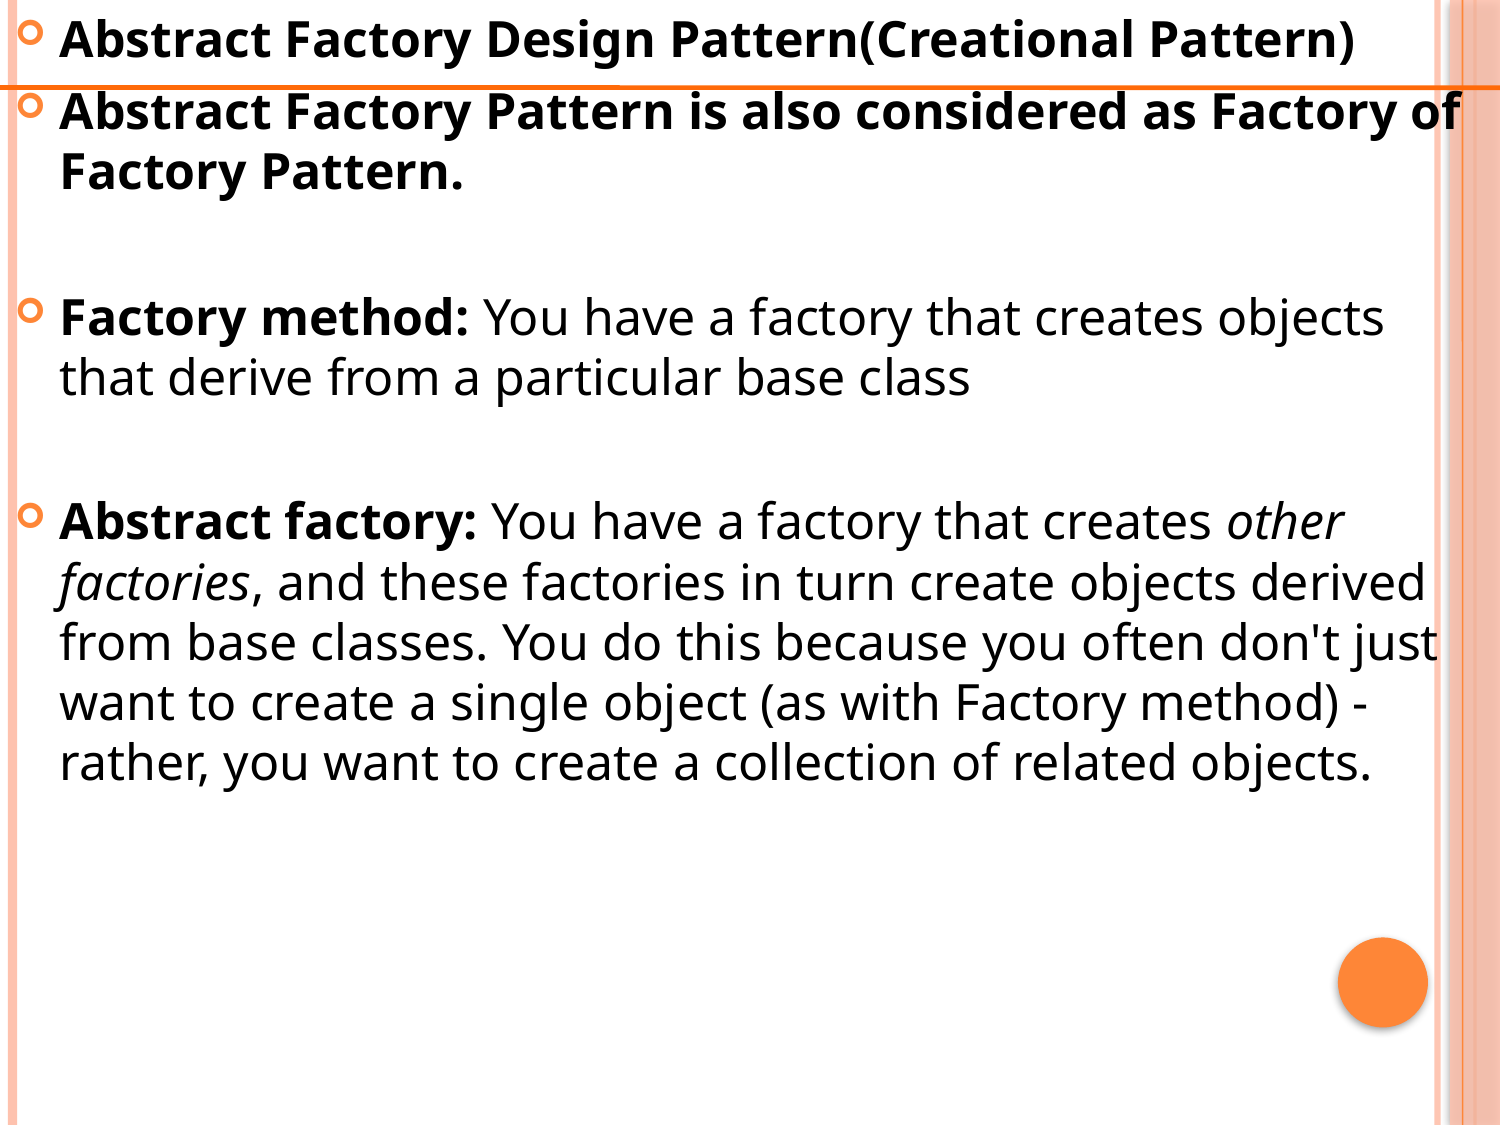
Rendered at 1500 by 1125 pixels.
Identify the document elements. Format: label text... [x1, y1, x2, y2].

subtitle Abstract Factory Design Pattern(Creational Pattern) Abstract Factory Pattern is also considered as Factory of Factory Pattern. Factory method: You have a factory that creates objects that derive from a particular base class Abstract factory: You have a factory that creates other factories, and these factories in turn create objects derived from base classes. You do this because you often don't just want to create a single object (as with Factory method) - rather, you want to create a collection of related objects. [0, 0, 1500, 85]
subtitle Abstract Factory Design Pattern(Creational Pattern) Abstract Factory Pattern is also considered as Factory of Factory Pattern. Factory method: You have a factory that creates objects that derive from a particular base class Abstract factory: You have a factory that creates other factories, and these factories in turn create objects derived from base classes. You do this because you often don't just want to create a single object (as with Factory method) - rather, you want to create a collection of related objects. [0, 96, 1500, 1125]
